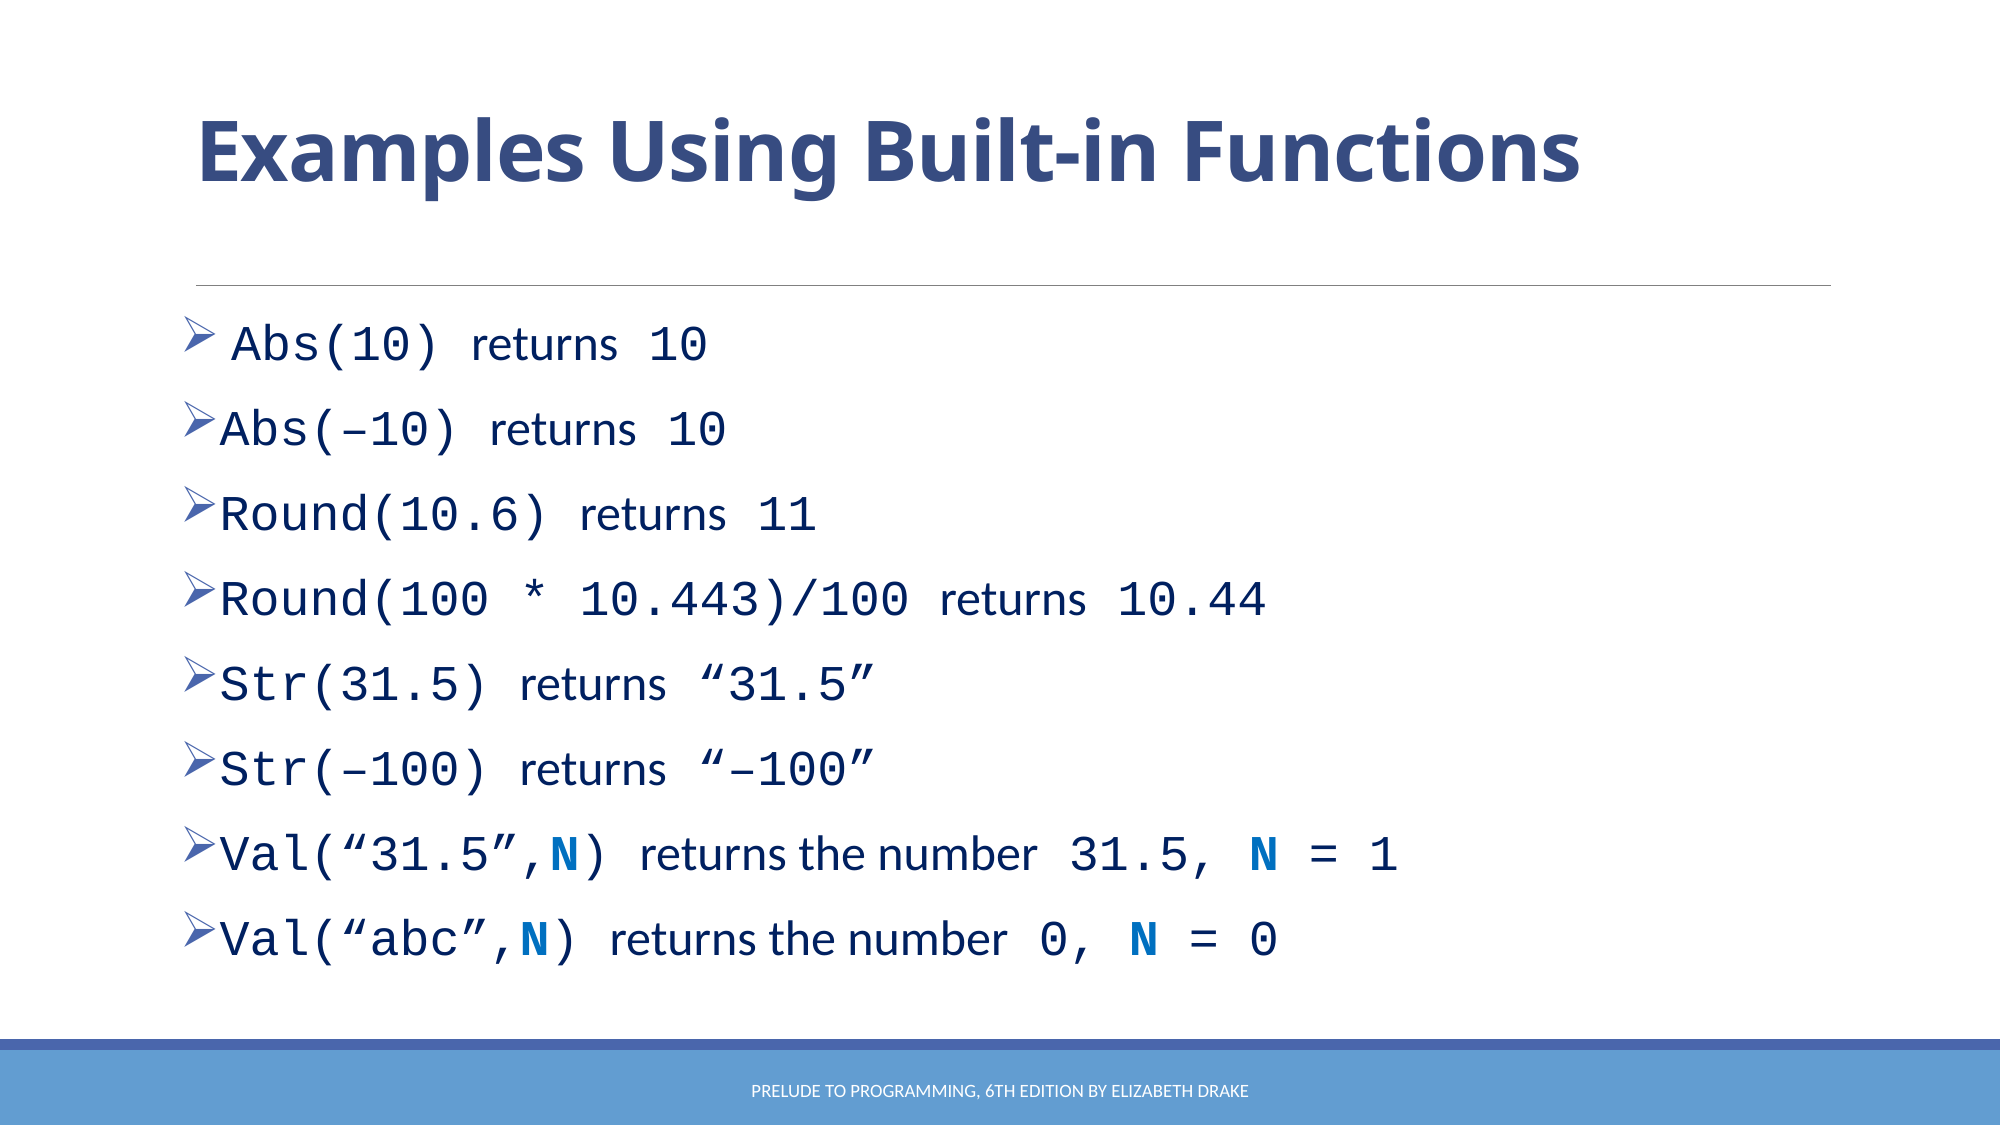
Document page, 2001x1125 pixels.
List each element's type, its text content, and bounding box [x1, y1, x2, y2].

title Examples Using Built-in Functions [180, 47, 1830, 206]
list Abs(10) returns 10 Abs(–10) returns 10 Round(10.6) returns 11 Round(100 * 10.443)/100 returns 10.44 Str(31.5) returns “31.5” Str(–100) returns “–100” Val(“31.5”,N) returns the number 31.5, N = 1 Val(“abc”,N) returns the number 0, N = 0 [180, 302, 1830, 963]
footer Prelude to Programming, 6th edition by Elizabeth Drake [604, 1059, 1396, 1120]
